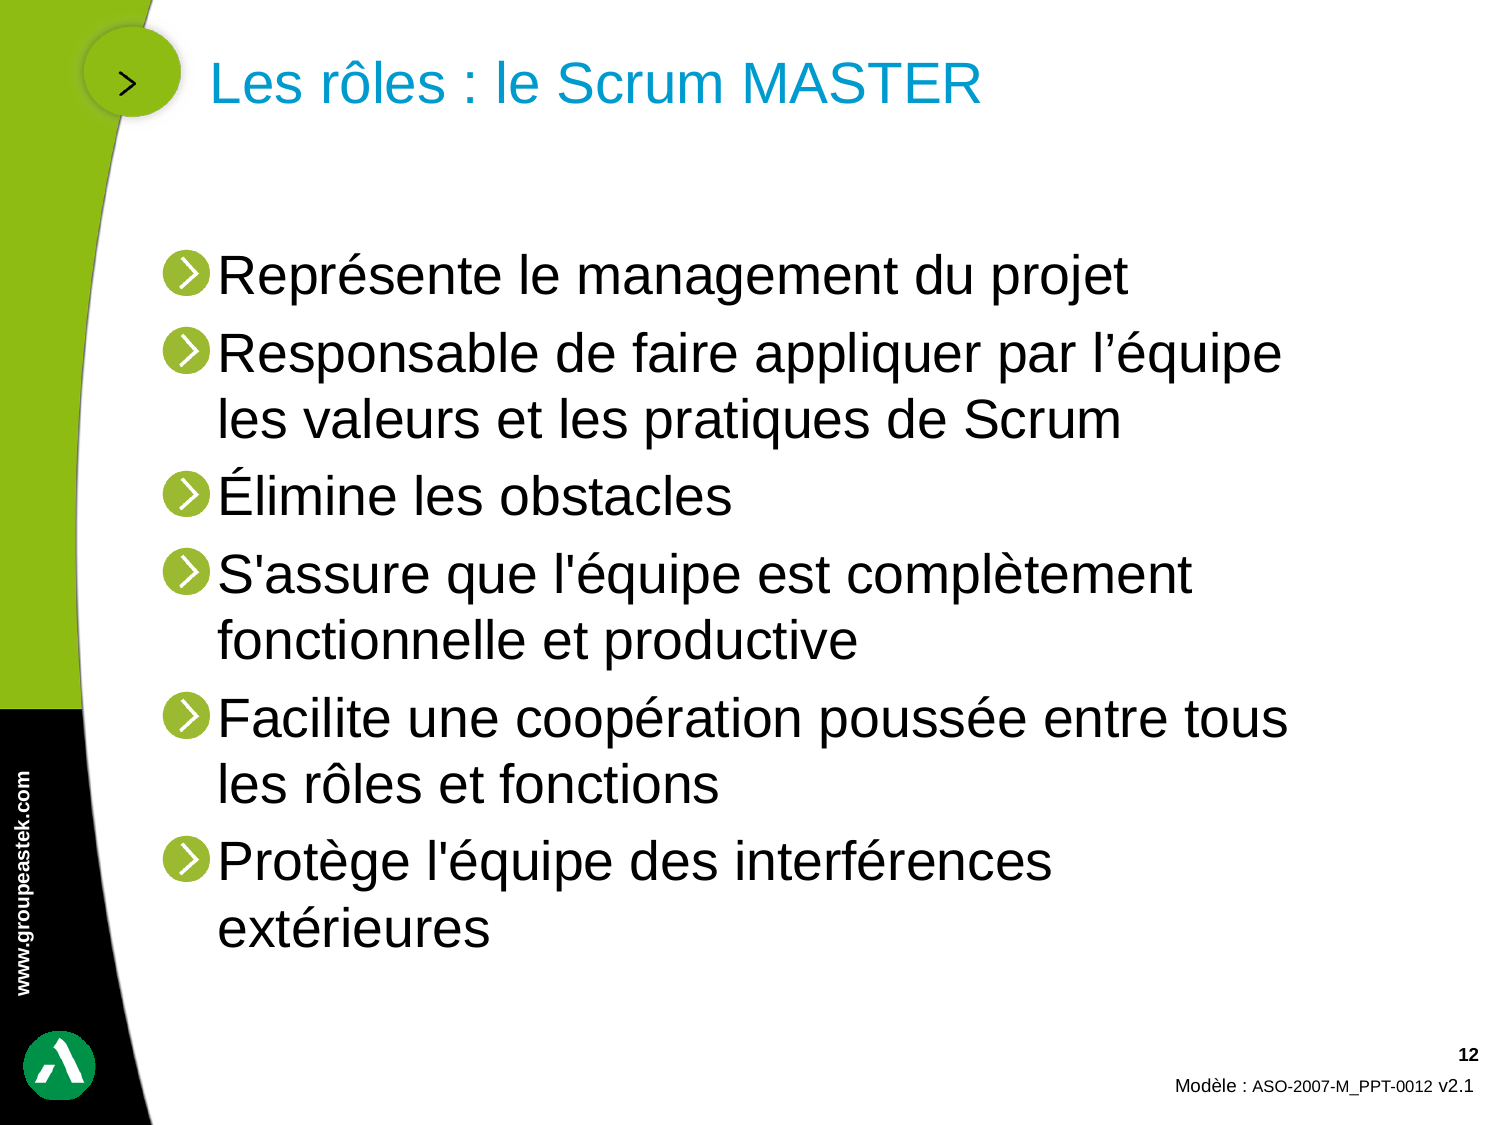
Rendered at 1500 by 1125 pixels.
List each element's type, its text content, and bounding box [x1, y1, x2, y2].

title Les rôles : le Scrum MASTER [194, 35, 1500, 126]
picture [0, 0, 239, 1125]
picture [162, 691, 210, 739]
picture [162, 470, 210, 517]
list Représente le management du projet Responsable de faire appliquer par l’équipe les valeurs et les pratiques de Scrum Élimine les obstacles S'assure que l'équipe est complètement fonctionnelle et productive Facilite une coopération poussée entre tous les rôles et fonctions Protège l'équipe des interférences extérieures [147, 231, 1355, 975]
slide_number 12 [1411, 1034, 1495, 1070]
picture [162, 835, 210, 882]
picture [162, 547, 210, 595]
picture [162, 249, 210, 296]
picture [162, 326, 210, 374]
